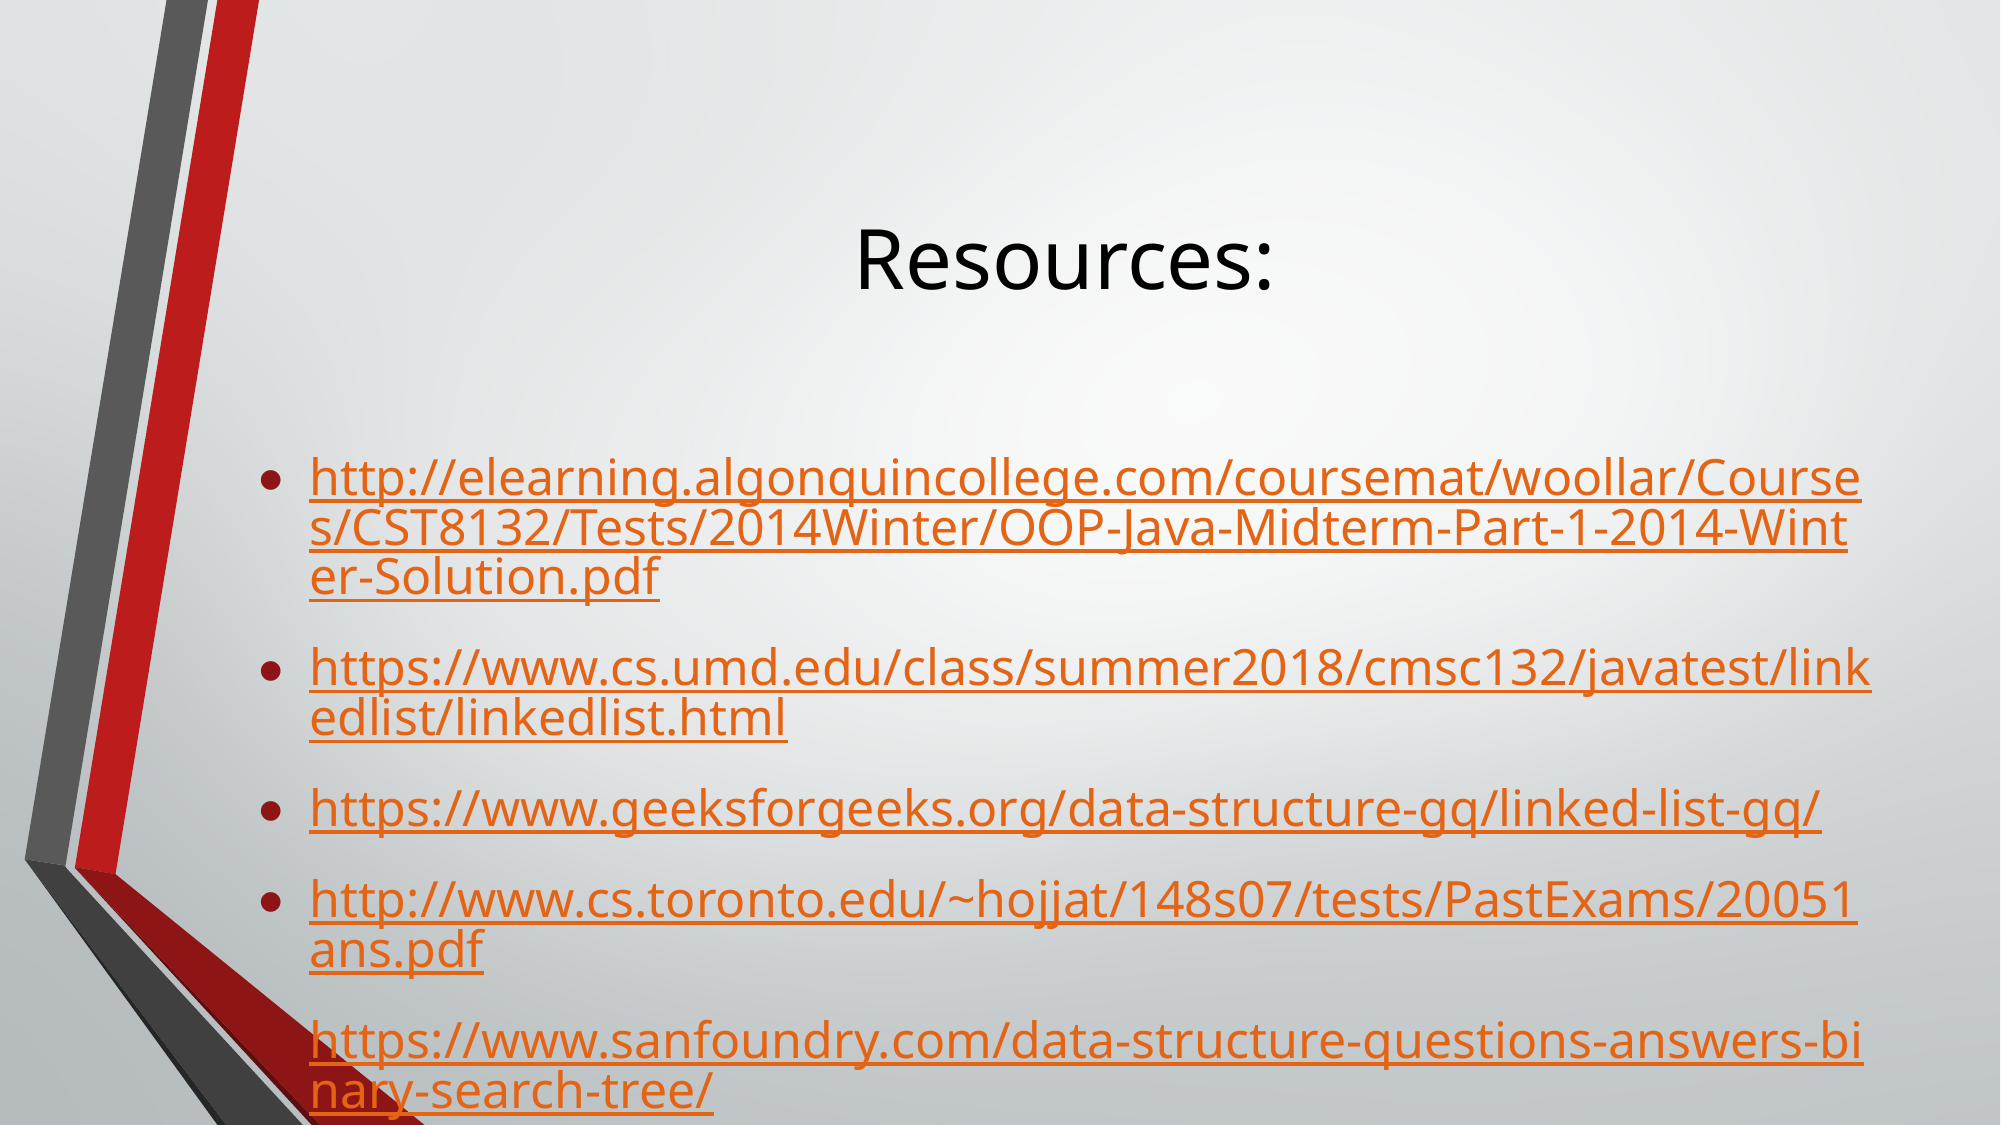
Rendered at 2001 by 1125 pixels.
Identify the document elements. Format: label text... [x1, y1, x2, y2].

list http://elearning.algonquincollege.com/coursemat/woollar/Courses/CST8132/Tests/2014Winter/OOP-Java-Midterm-Part-1-2014-Winter-Solution.pdf https://www.cs.umd.edu/class/summer2018/cmsc132/javatest/linkedlist/linkedlist.html https://www.geeksforgeeks.org/data-structure-gq/linked-list-gq/ http://www.cs.toronto.edu/~hojjat/148s07/tests/PastExams/20051ans.pdf https://www.sanfoundry.com/data-structure-questions-answers-binary-search-tree/ [243, 437, 1887, 950]
title Resources: [243, 112, 1887, 400]
